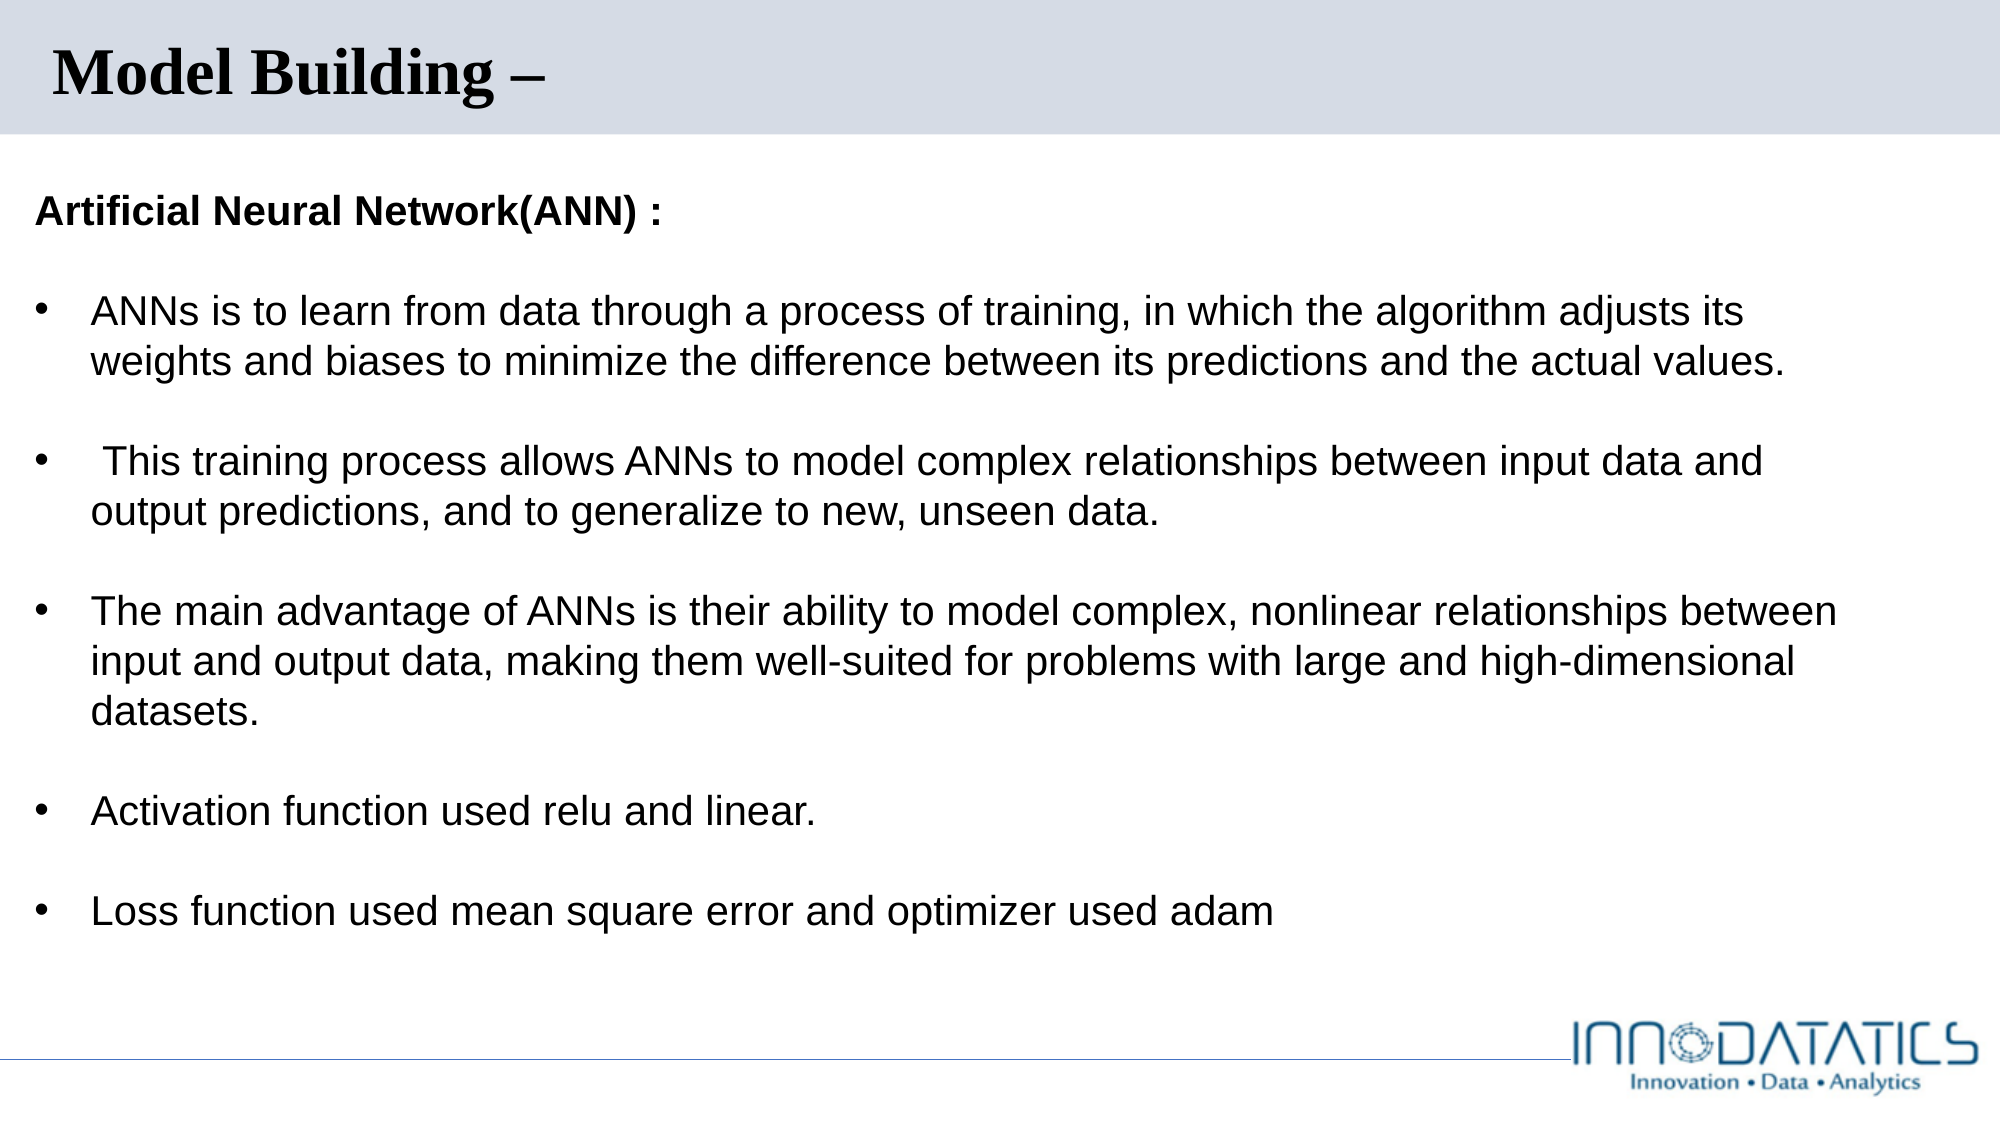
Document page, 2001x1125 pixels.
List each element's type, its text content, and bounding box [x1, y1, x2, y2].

text_box [19, 158, 1911, 255]
text_box Artificial Neural Network(ANN) : ANNs is to learn from data through a process of training, in which the algorithm adjusts its weights and biases to minimize the difference between its predictions and the actual values. This training process allows ANNs to model complex relationships between input data and output predictions, and to generalize to new, unseen data. The main advantage of ANNs is their ability to model complex, nonlinear relationships between input and output data, making them well-suited for problems with large and high-dimensional datasets. Activation function used relu and linear. Loss function used mean square error and optimizer used adam [19, 176, 1859, 992]
picture [1571, 990, 1998, 1124]
title Model Building – [37, 0, 1763, 158]
